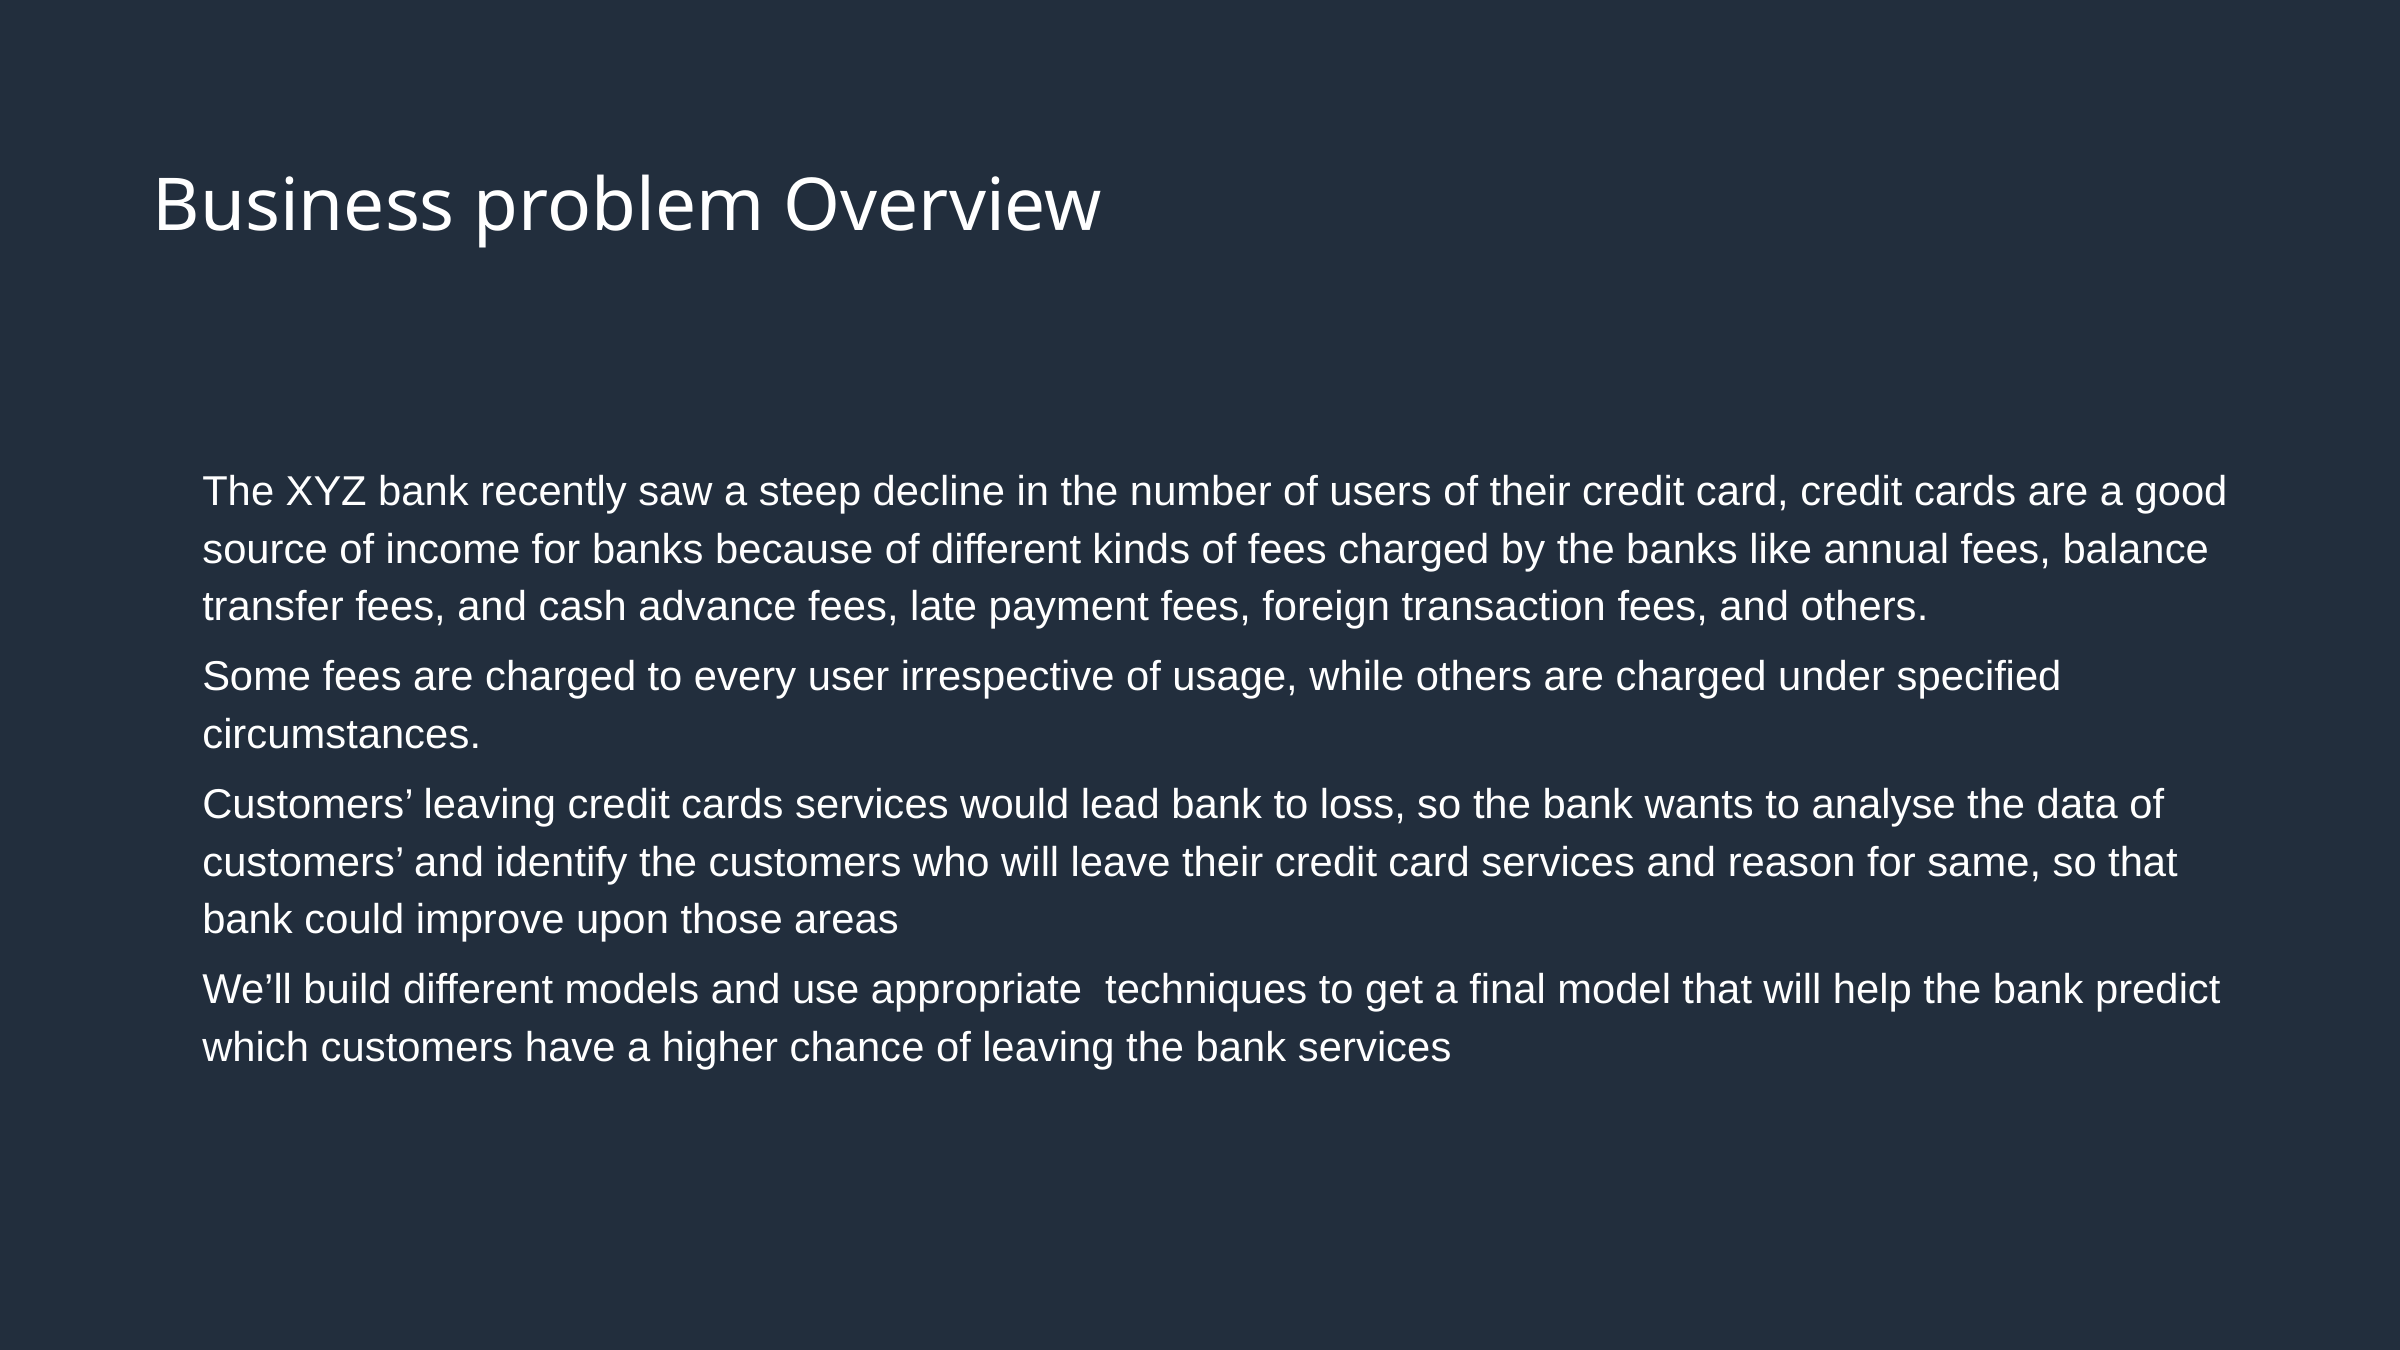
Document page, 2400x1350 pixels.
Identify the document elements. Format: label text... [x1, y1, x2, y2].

text_box The XYZ bank recently saw a steep decline in the number of users of their credit card, credit cards are a good source of income for banks because of different kinds of fees charged by the banks like annual fees, balance transfer fees, and cash advance fees, late payment fees, foreign transaction fees, and others. Some fees are charged to every user irrespective of usage, while others are charged under specified circumstances. Customers’ leaving credit cards services would lead bank to loss, so the bank wants to analyse the data of customers’ and identify the customers who will leave their credit card services and reason for same, so that bank could improve upon those areas We’ll build different models and use appropriate techniques to get a final model that will help the bank predict which customers have a higher chance of leaving the bank services [187, 541, 2263, 1054]
text_box Business problem Overview [137, 45, 1763, 358]
